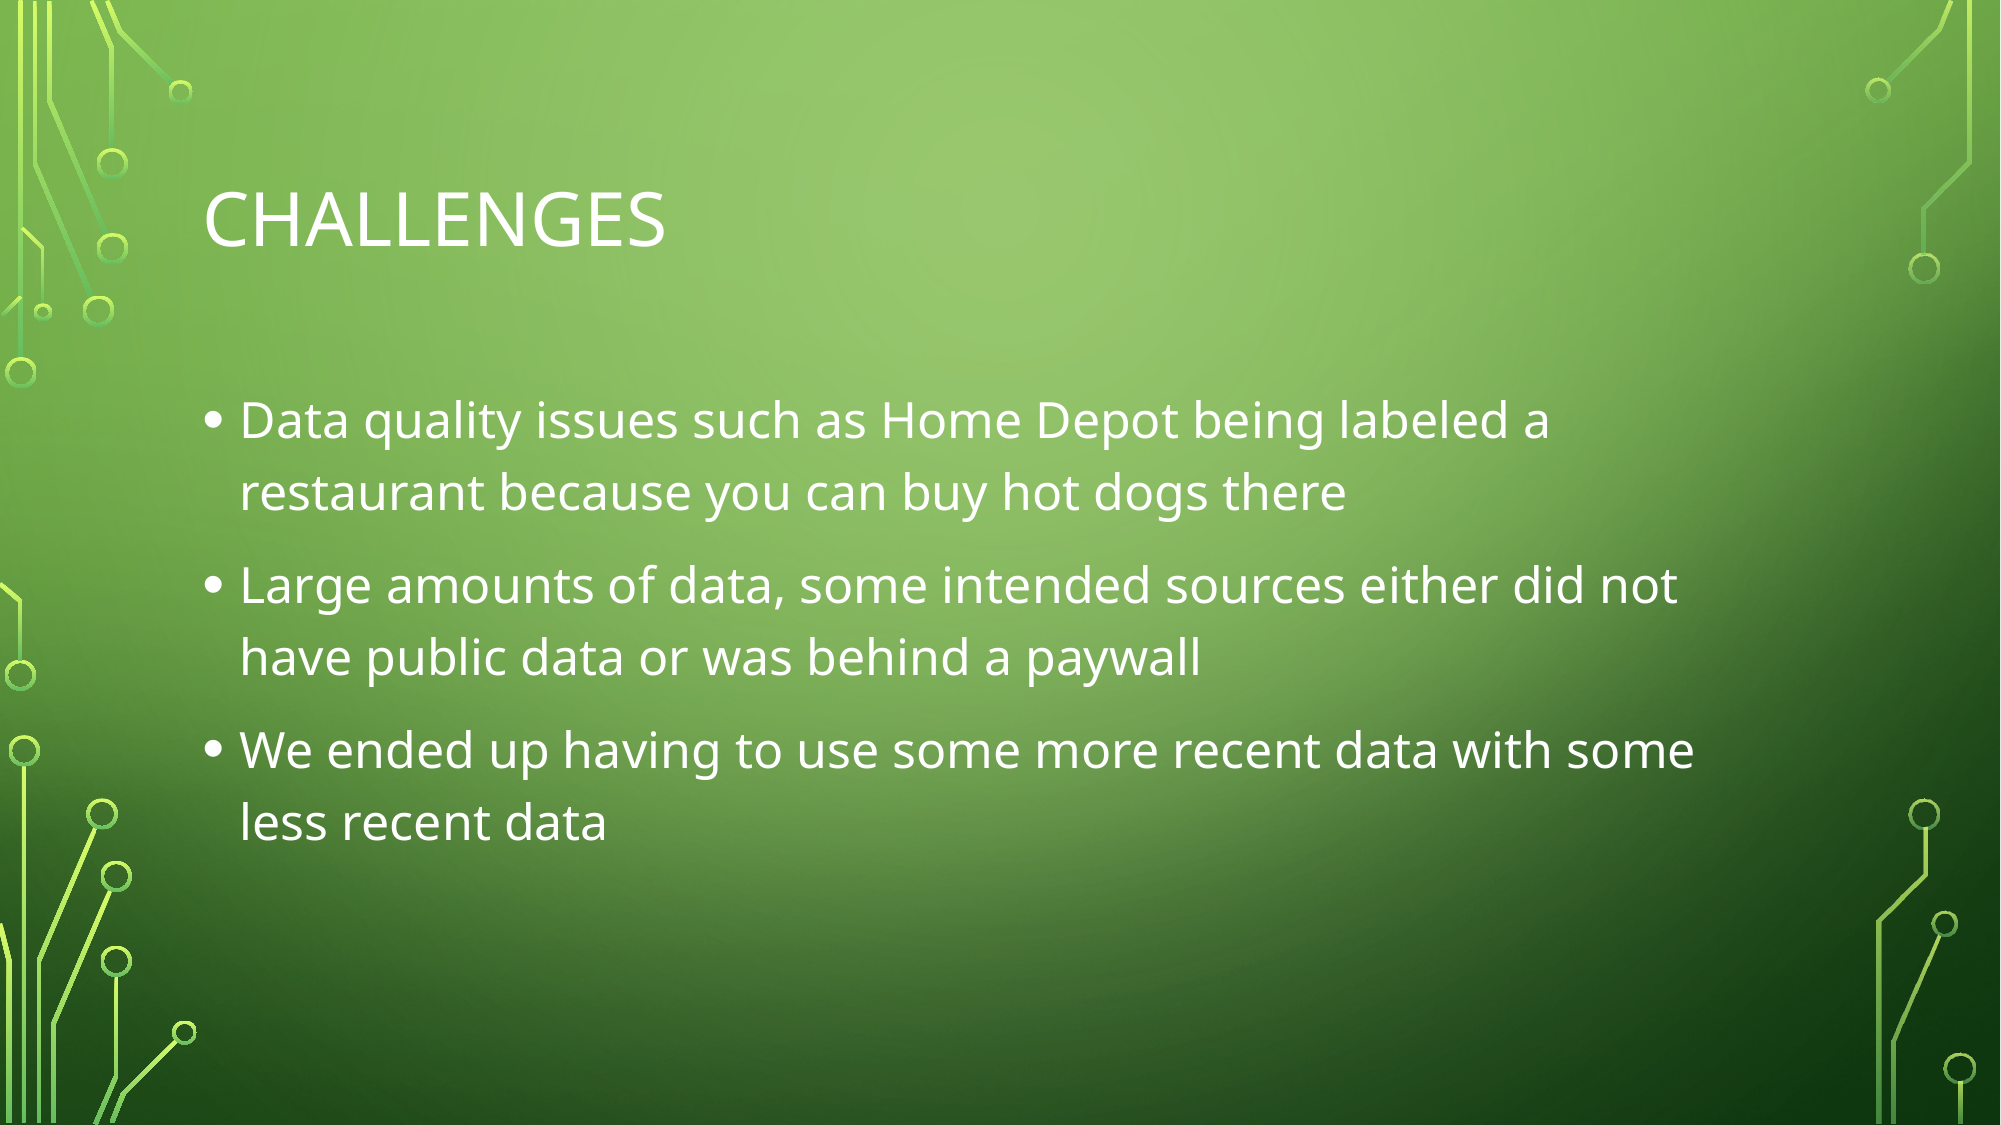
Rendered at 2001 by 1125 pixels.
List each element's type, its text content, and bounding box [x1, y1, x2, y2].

list Data quality issues such as Home Depot being labeled a restaurant because you can buy hot dogs there Large amounts of data, some intended sources either did not have public data or was behind a paywall We ended up having to use some more recent data with some less recent data [187, 369, 1813, 950]
title Challenges [187, 101, 1813, 344]
